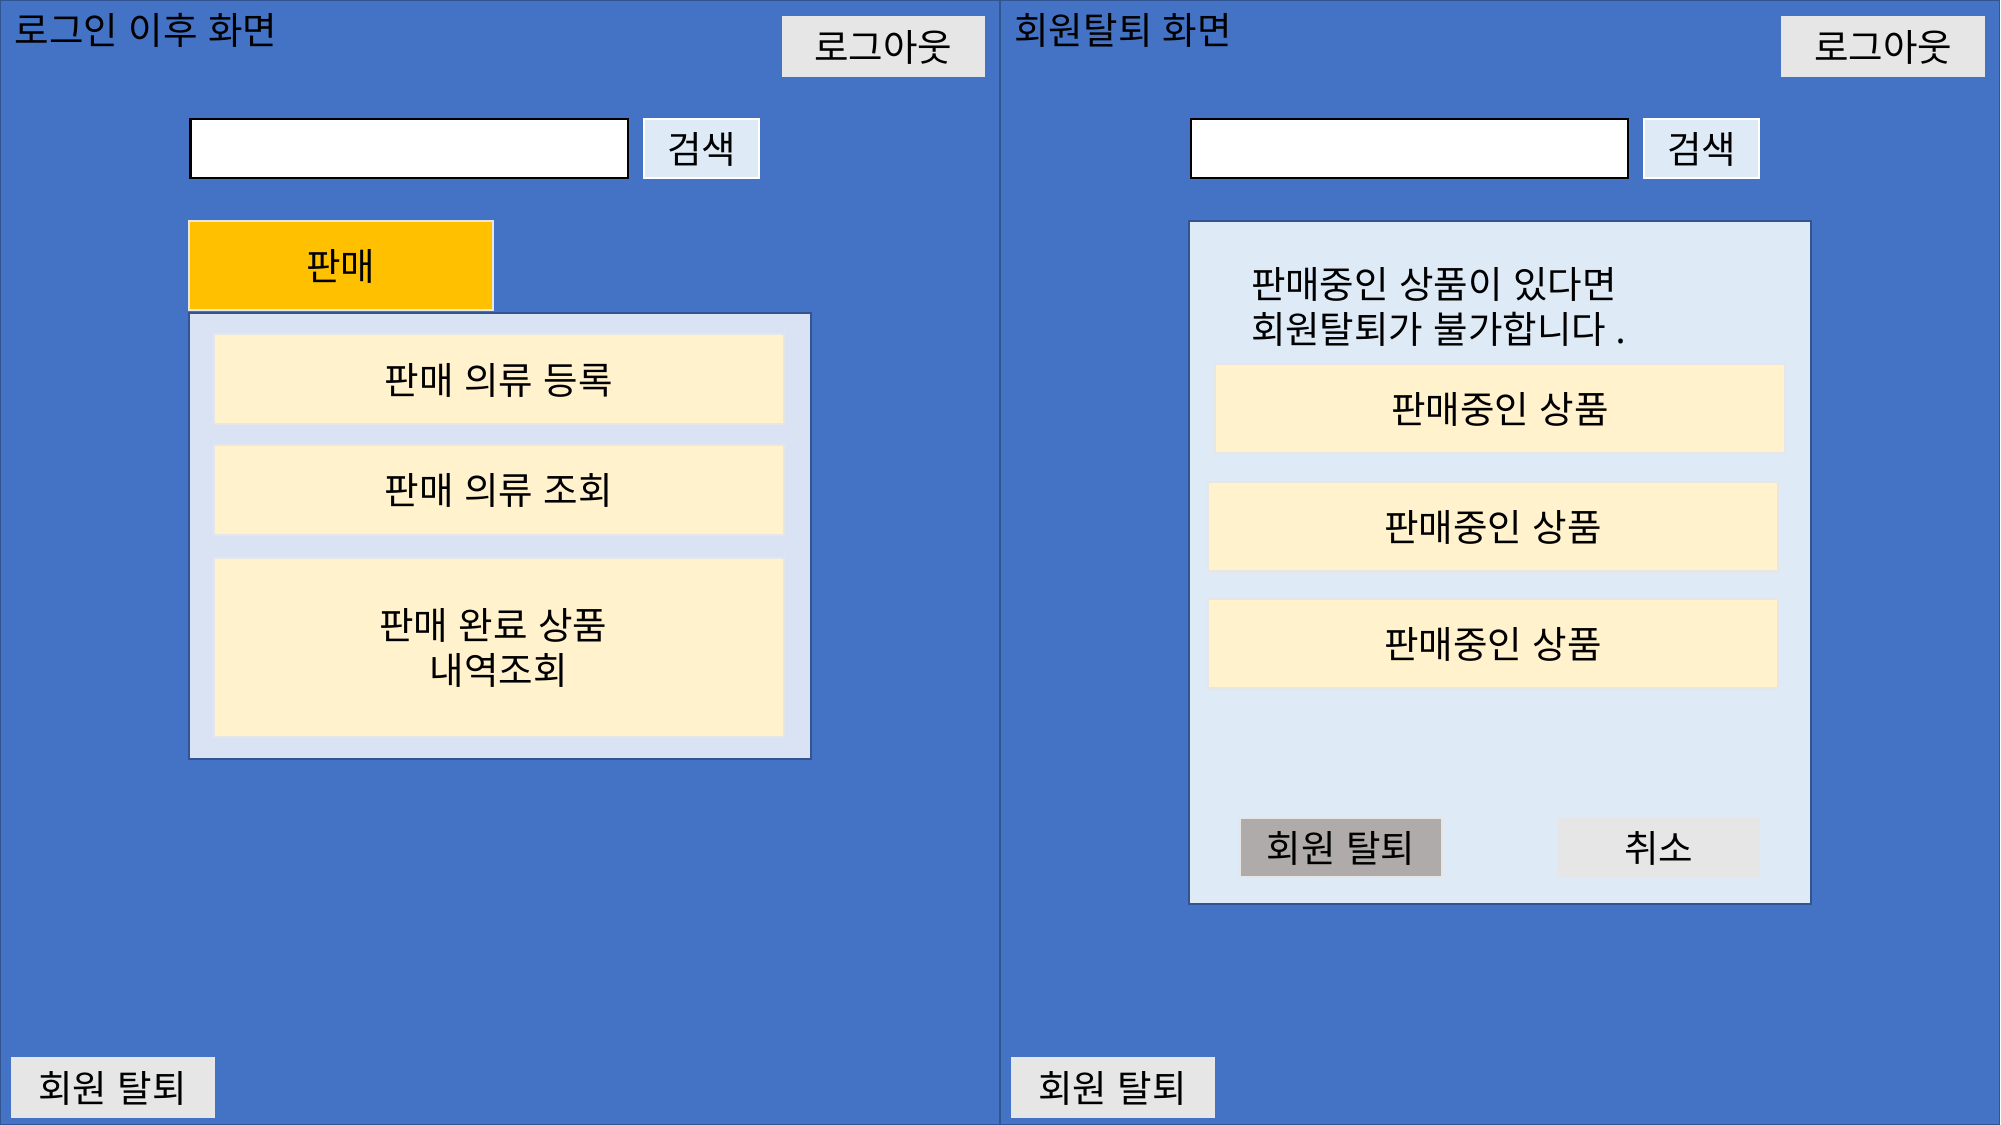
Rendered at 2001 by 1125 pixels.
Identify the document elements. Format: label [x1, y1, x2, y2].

text_box [0, 0, 999, 1125]
text_box [999, 0, 2000, 1125]
